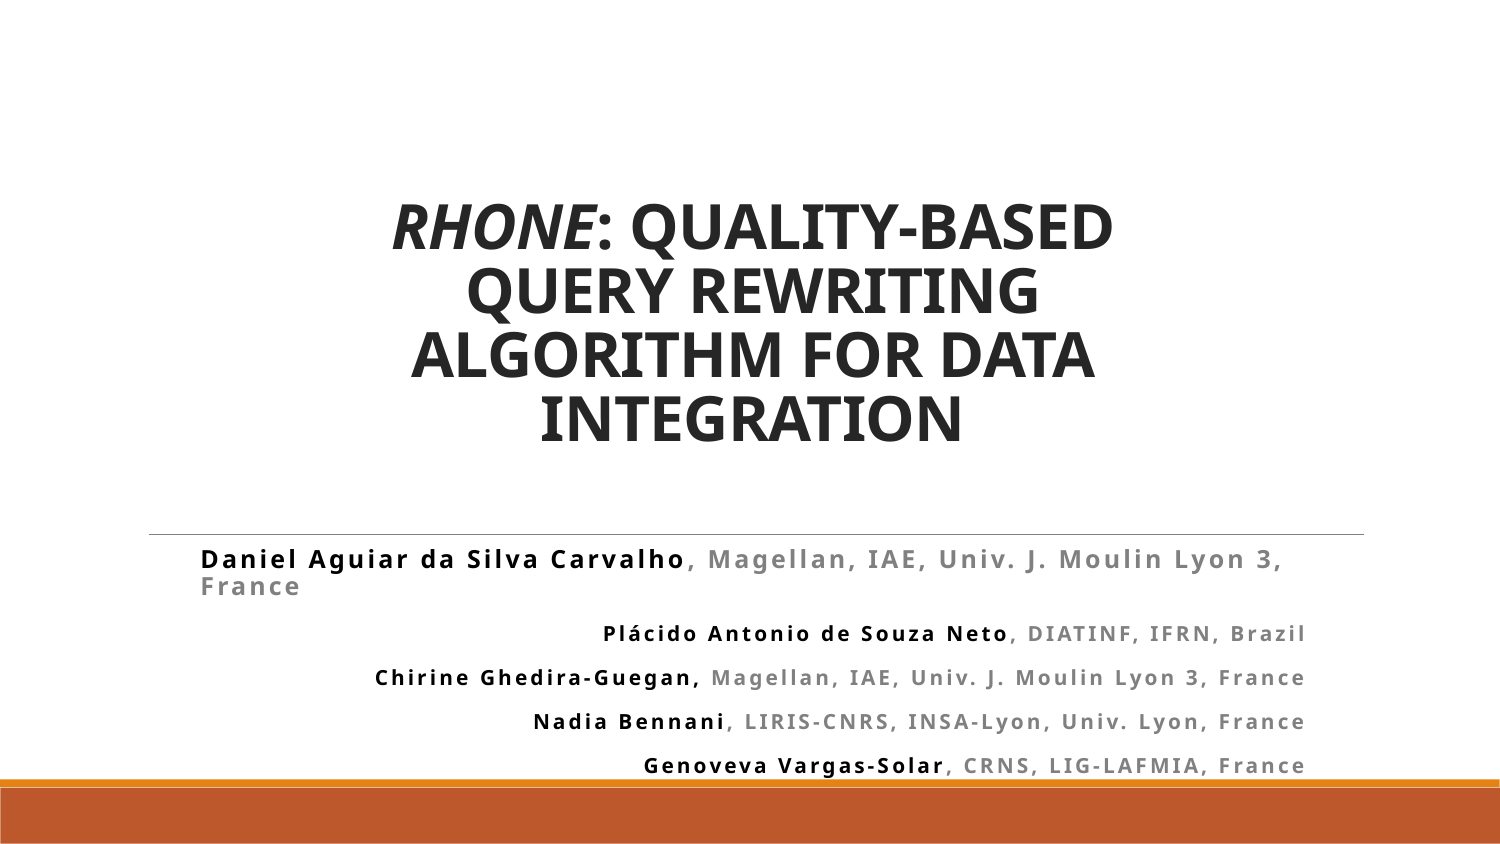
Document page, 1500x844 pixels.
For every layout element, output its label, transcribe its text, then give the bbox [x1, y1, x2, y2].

subtitle Daniel Aguiar da Silva Carvalho, Magellan, IAE, Univ. J. Moulin Lyon 3, France Plácido Antonio de Souza Neto, DIATINF, IFRN, Brazil Chirine Ghedira-Guegan, Magellan, IAE, Univ. J. Moulin Lyon 3, France Nadia Bennani, LIRIS-CNRS, INSA-Lyon, Univ. Lyon, France Genoveva Vargas-Solar, CRNS, LIG-LAFMIA, France [189, 541, 1316, 762]
title Rhone: Quality-Based Query Rewriting Algorithm for Data Integration [274, 152, 1232, 501]
